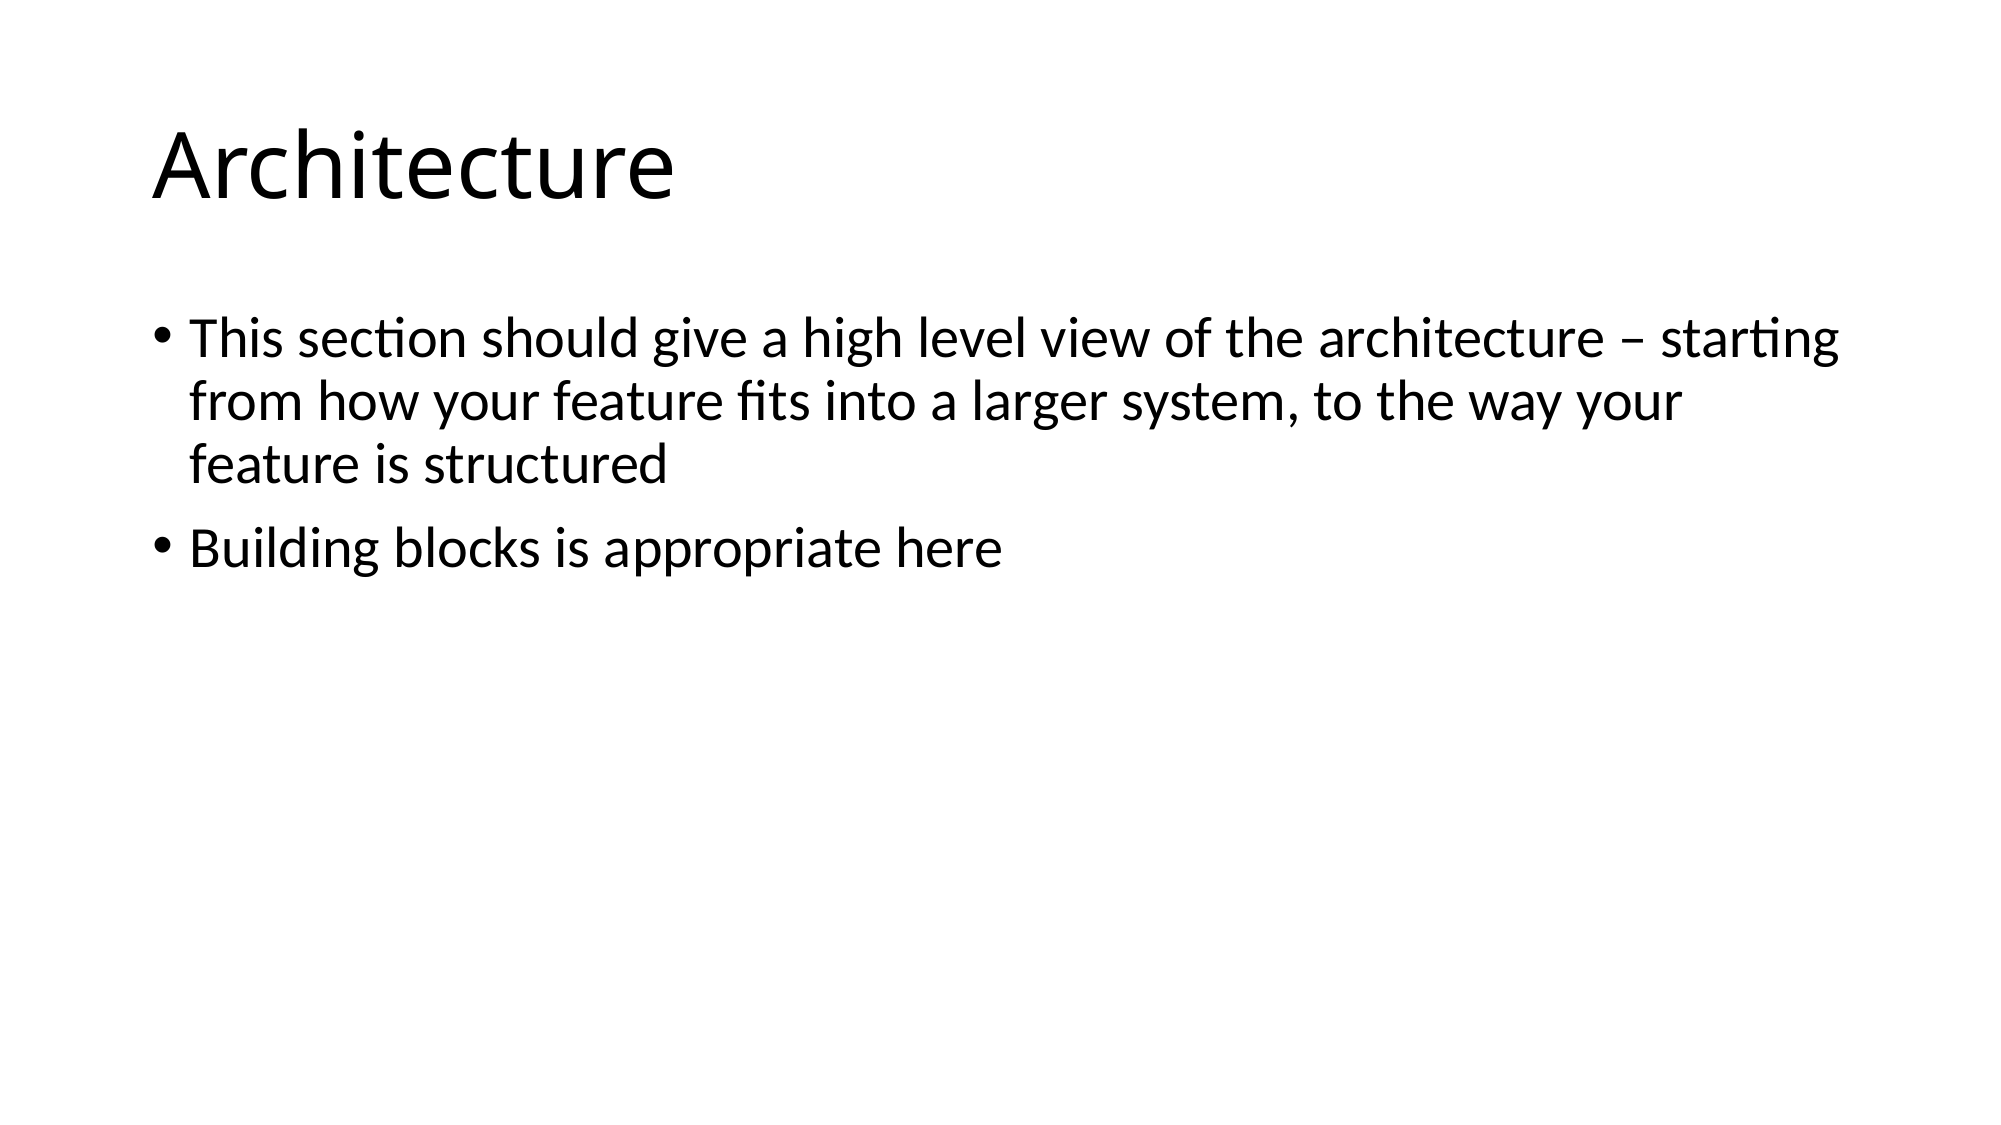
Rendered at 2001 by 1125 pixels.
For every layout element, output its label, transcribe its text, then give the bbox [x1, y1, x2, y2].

list This section should give a high level view of the architecture – starting from how your feature fits into a larger system, to the way your feature is structured Building blocks is appropriate here [137, 299, 1863, 1014]
title Architecture [137, 59, 1863, 278]
